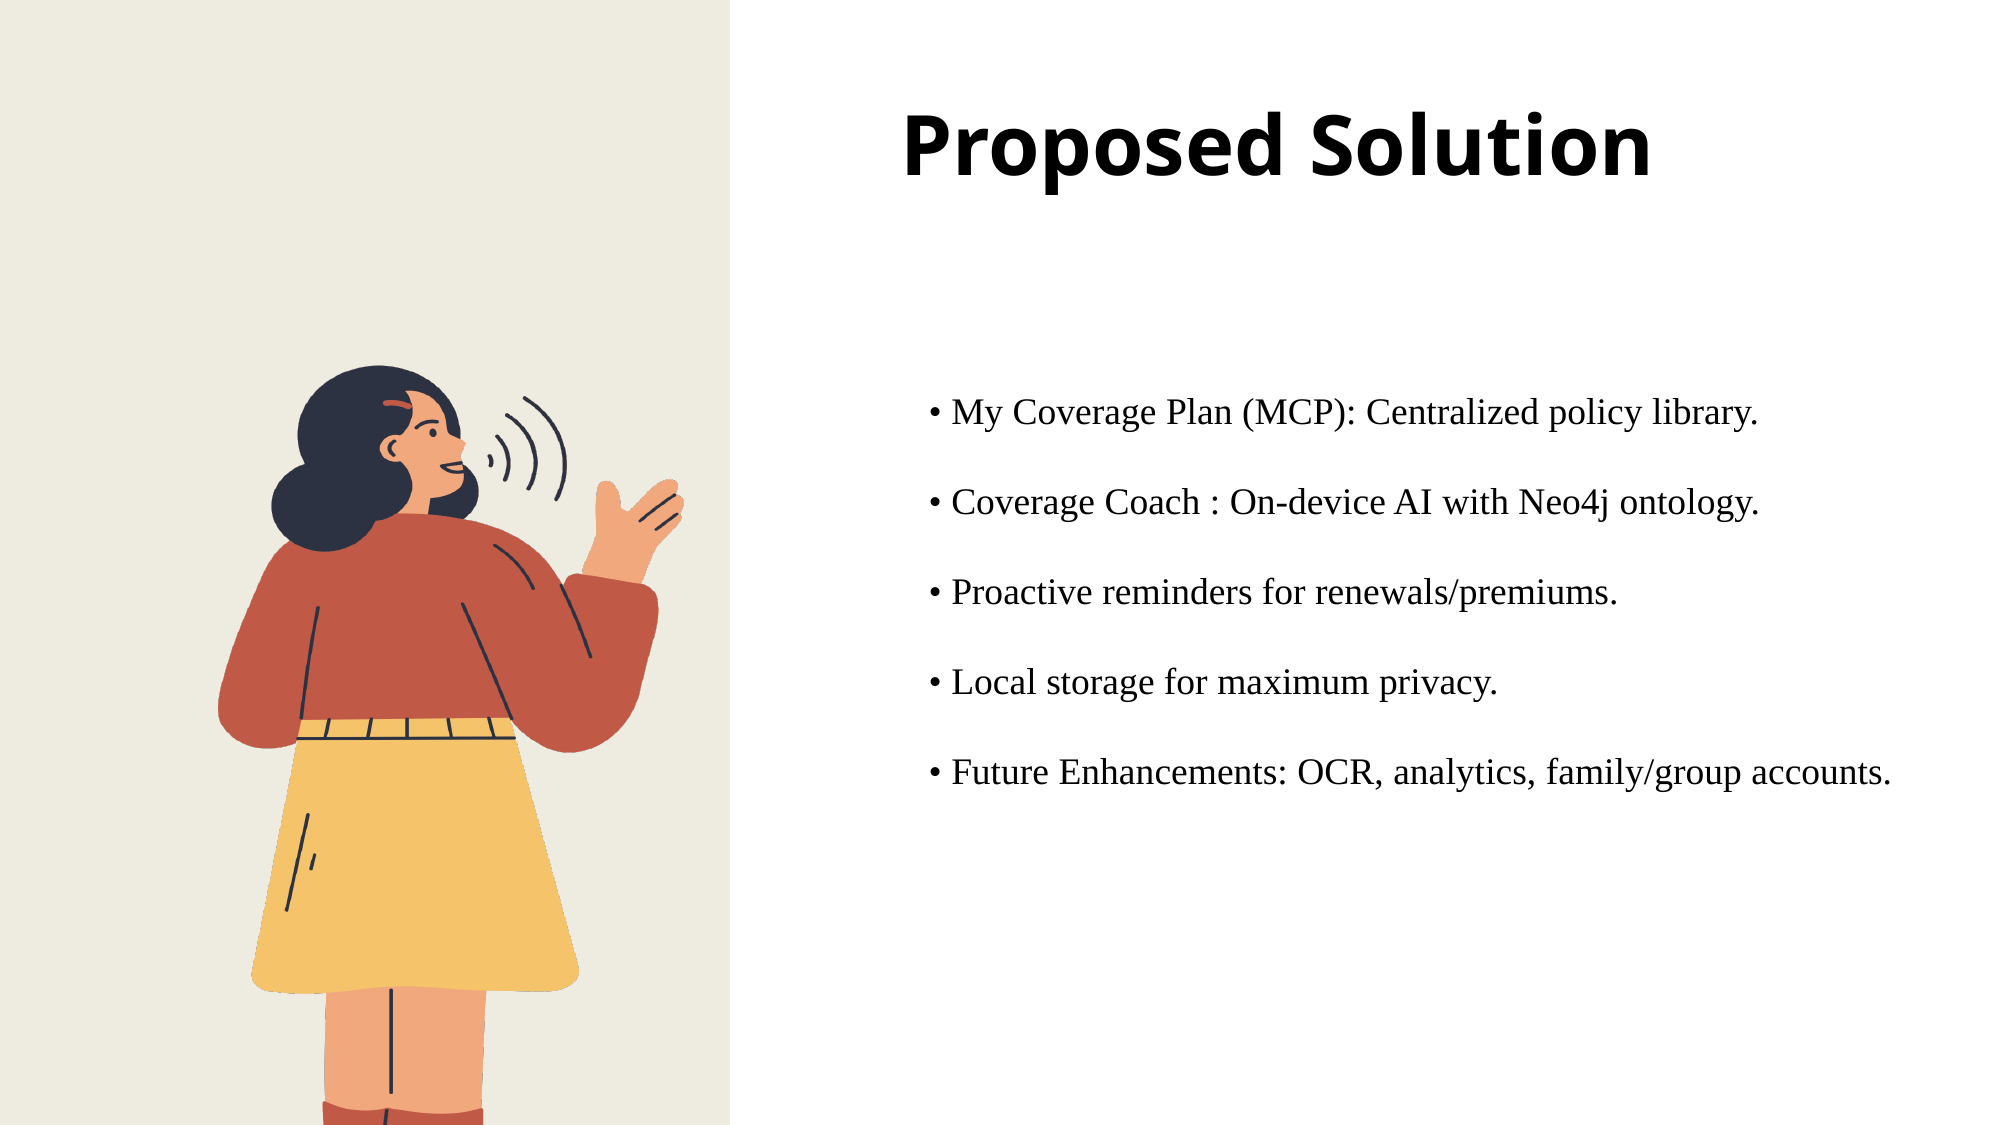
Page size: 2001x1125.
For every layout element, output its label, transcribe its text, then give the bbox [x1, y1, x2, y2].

text_box [212, 364, 685, 1125]
text_box • My Coverage Plan (MCP): Centralized policy library. • Coverage Coach : On-device AI with Neo4j ontology. • Proactive reminders for renewals/premiums. • Local storage for maximum privacy. • Future Enhancements: OCR, analytics, family/group accounts. [913, 334, 2000, 800]
text_box Proposed Solution [436, 63, 2000, 201]
